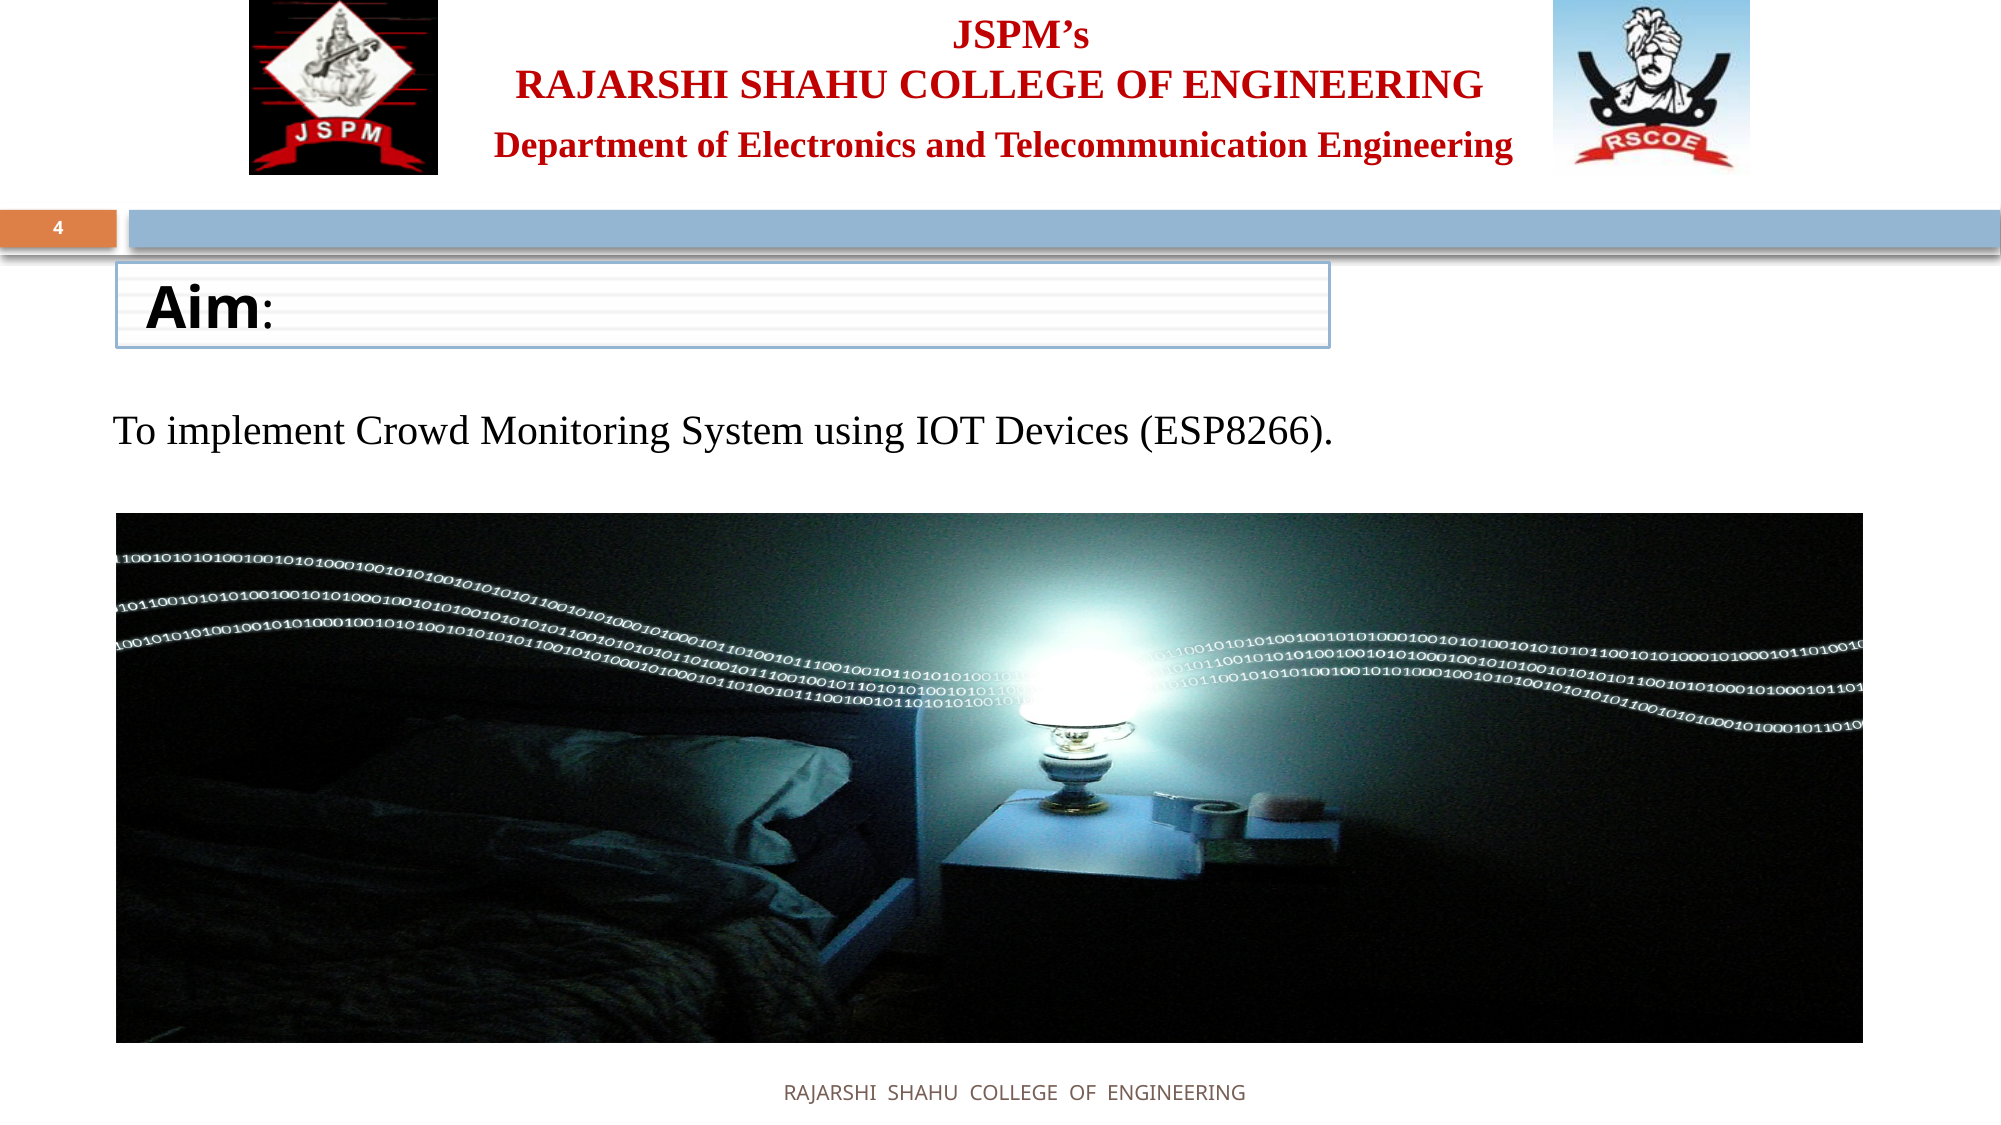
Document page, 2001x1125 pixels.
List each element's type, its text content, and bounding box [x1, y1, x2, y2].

text_box Aim: [115, 261, 1331, 349]
picture [116, 513, 1863, 1043]
text_box To implement Crowd Monitoring System using IOT Devices (ESP8266). [97, 395, 1812, 461]
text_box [249, 0, 1751, 178]
footer RAJARSHI SHAHU COLLEGE OF ENGINEERING [699, 1062, 1262, 1123]
slide_number 4 [0, 208, 117, 249]
